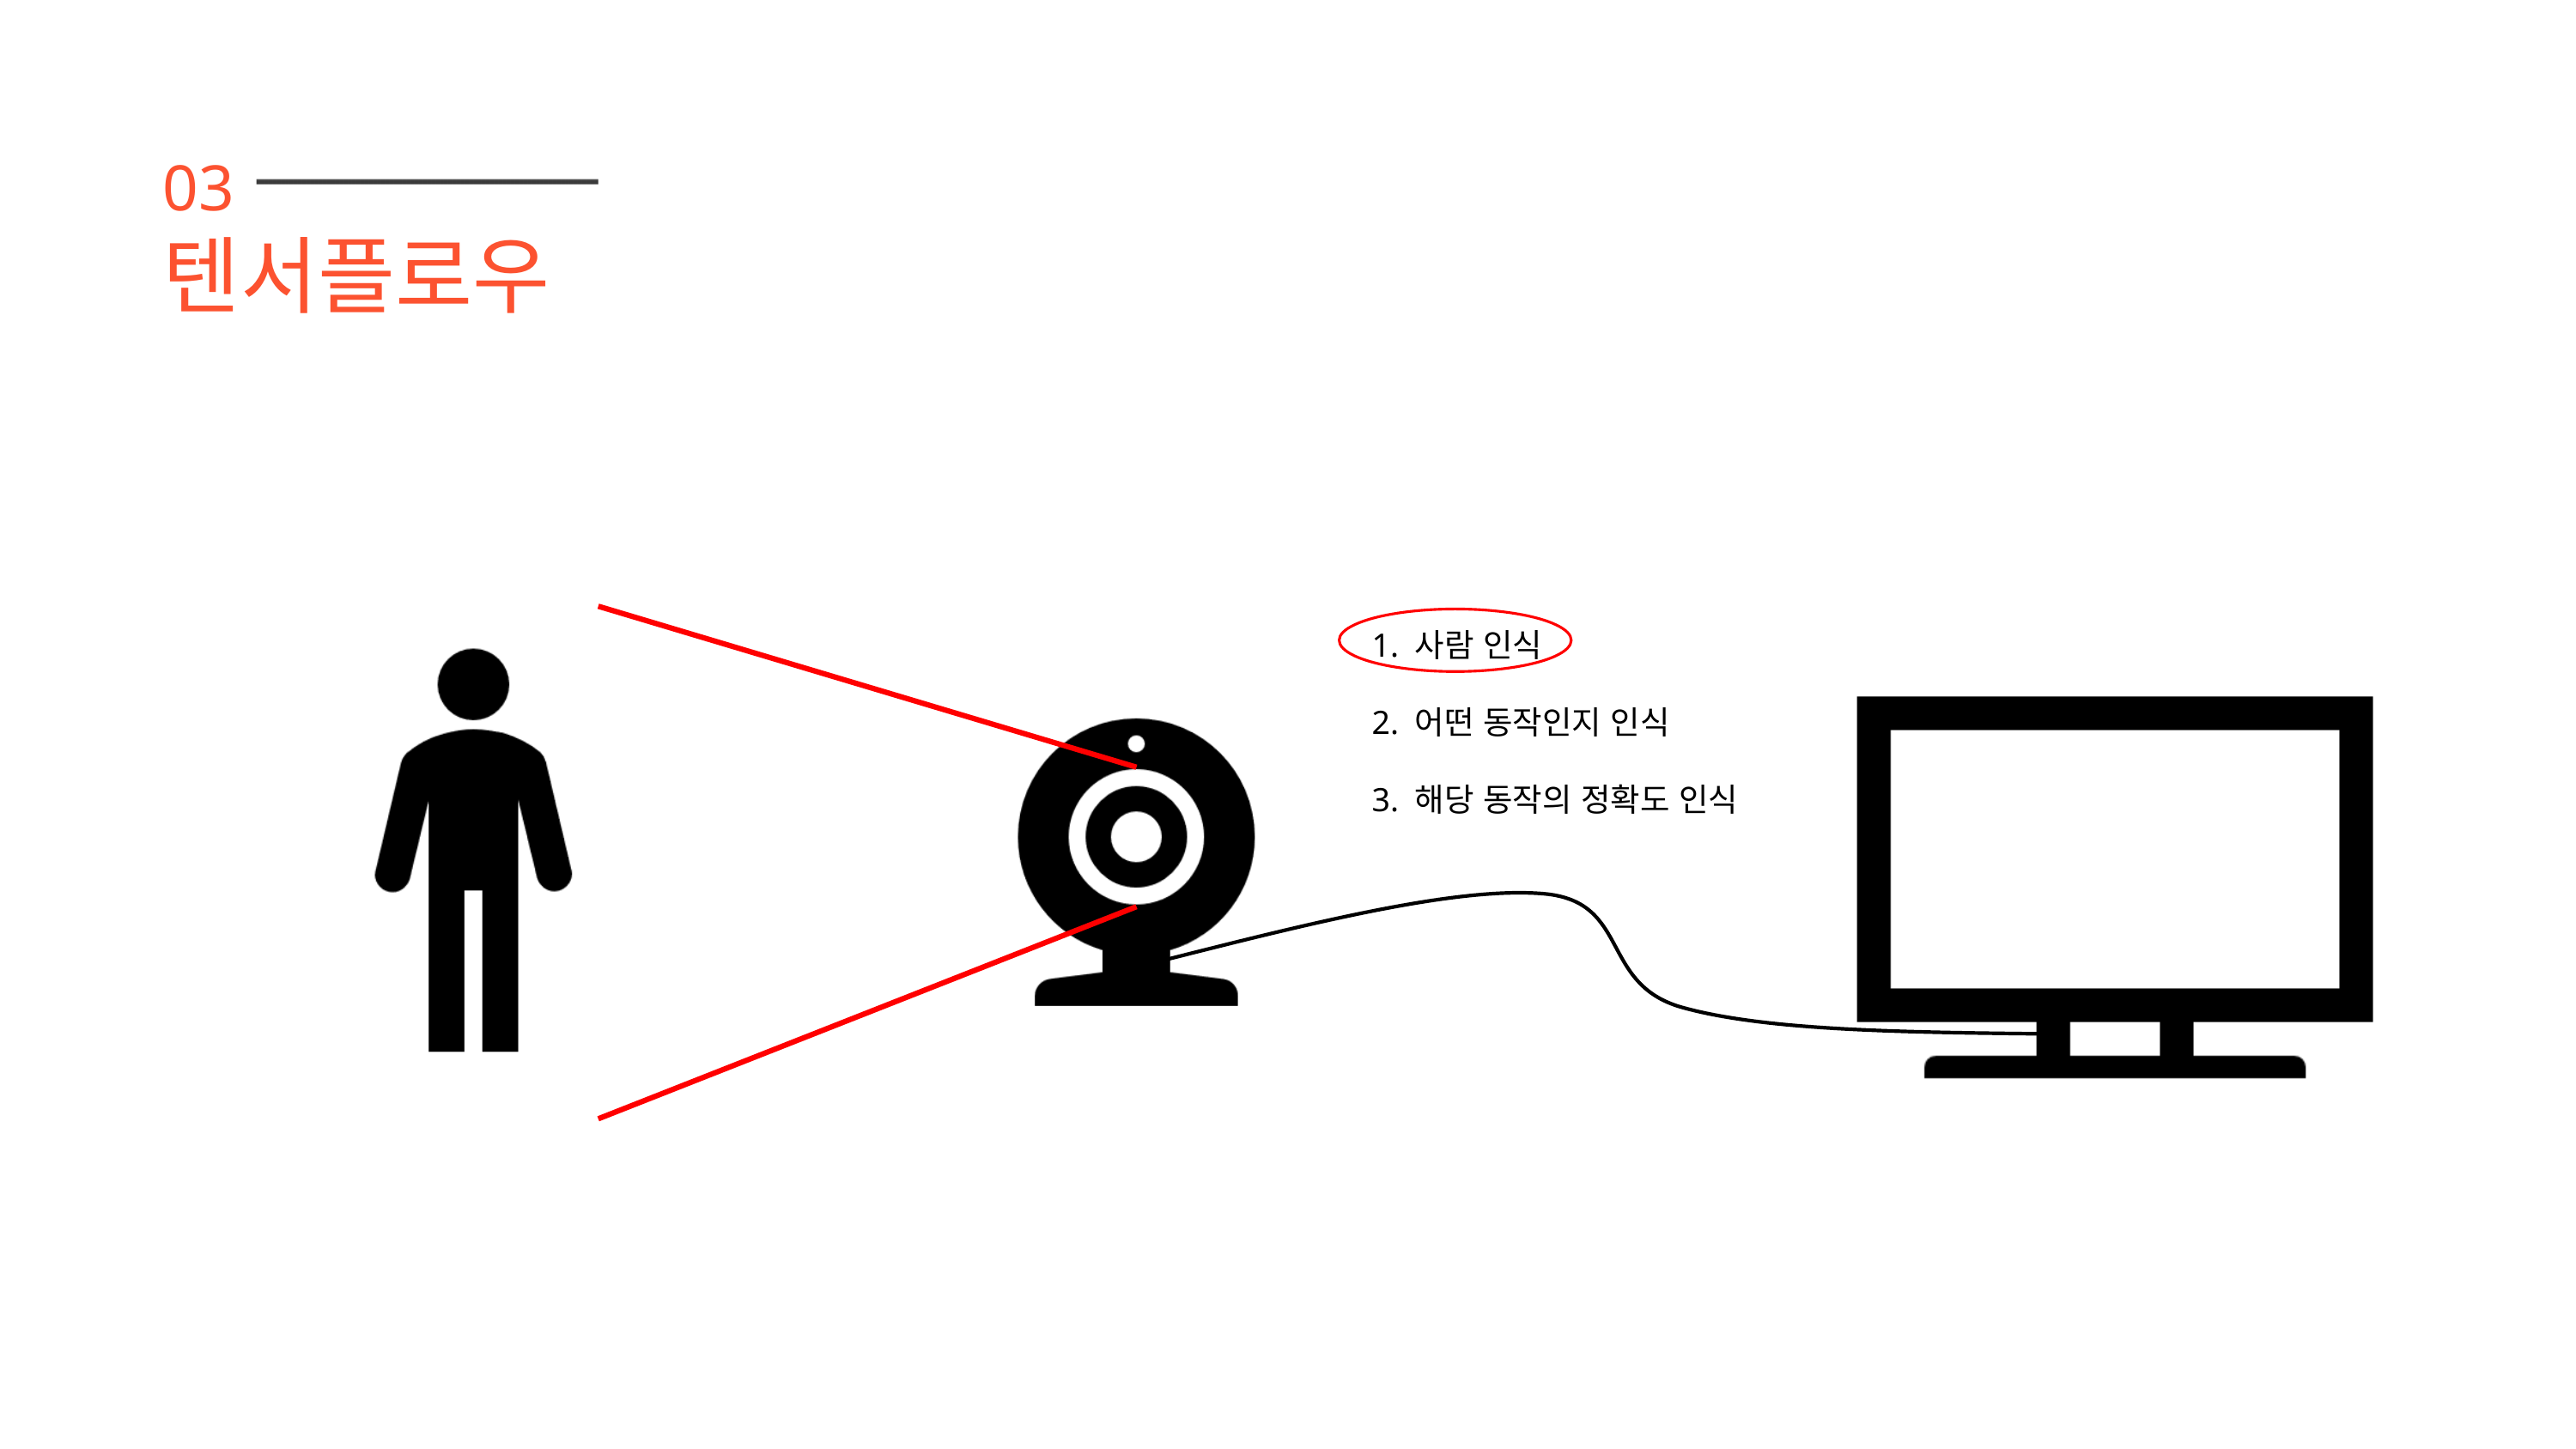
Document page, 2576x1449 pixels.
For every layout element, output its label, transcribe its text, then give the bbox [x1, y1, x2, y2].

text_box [255, 179, 598, 185]
text_box 03 [150, 142, 431, 266]
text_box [598, 605, 1137, 767]
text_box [598, 906, 1137, 1119]
text_box 1. 사람 인식 2. 어떤 동작인지 인식 3. 해당 동작의 정확도 인식 [1358, 618, 1752, 825]
text_box [1342, 890, 1841, 1031]
picture [933, 659, 1340, 1066]
picture [258, 635, 690, 1066]
text_box [1337, 607, 1573, 674]
picture [1845, 618, 2385, 1157]
text_box 텐서플로우 [150, 215, 1825, 384]
